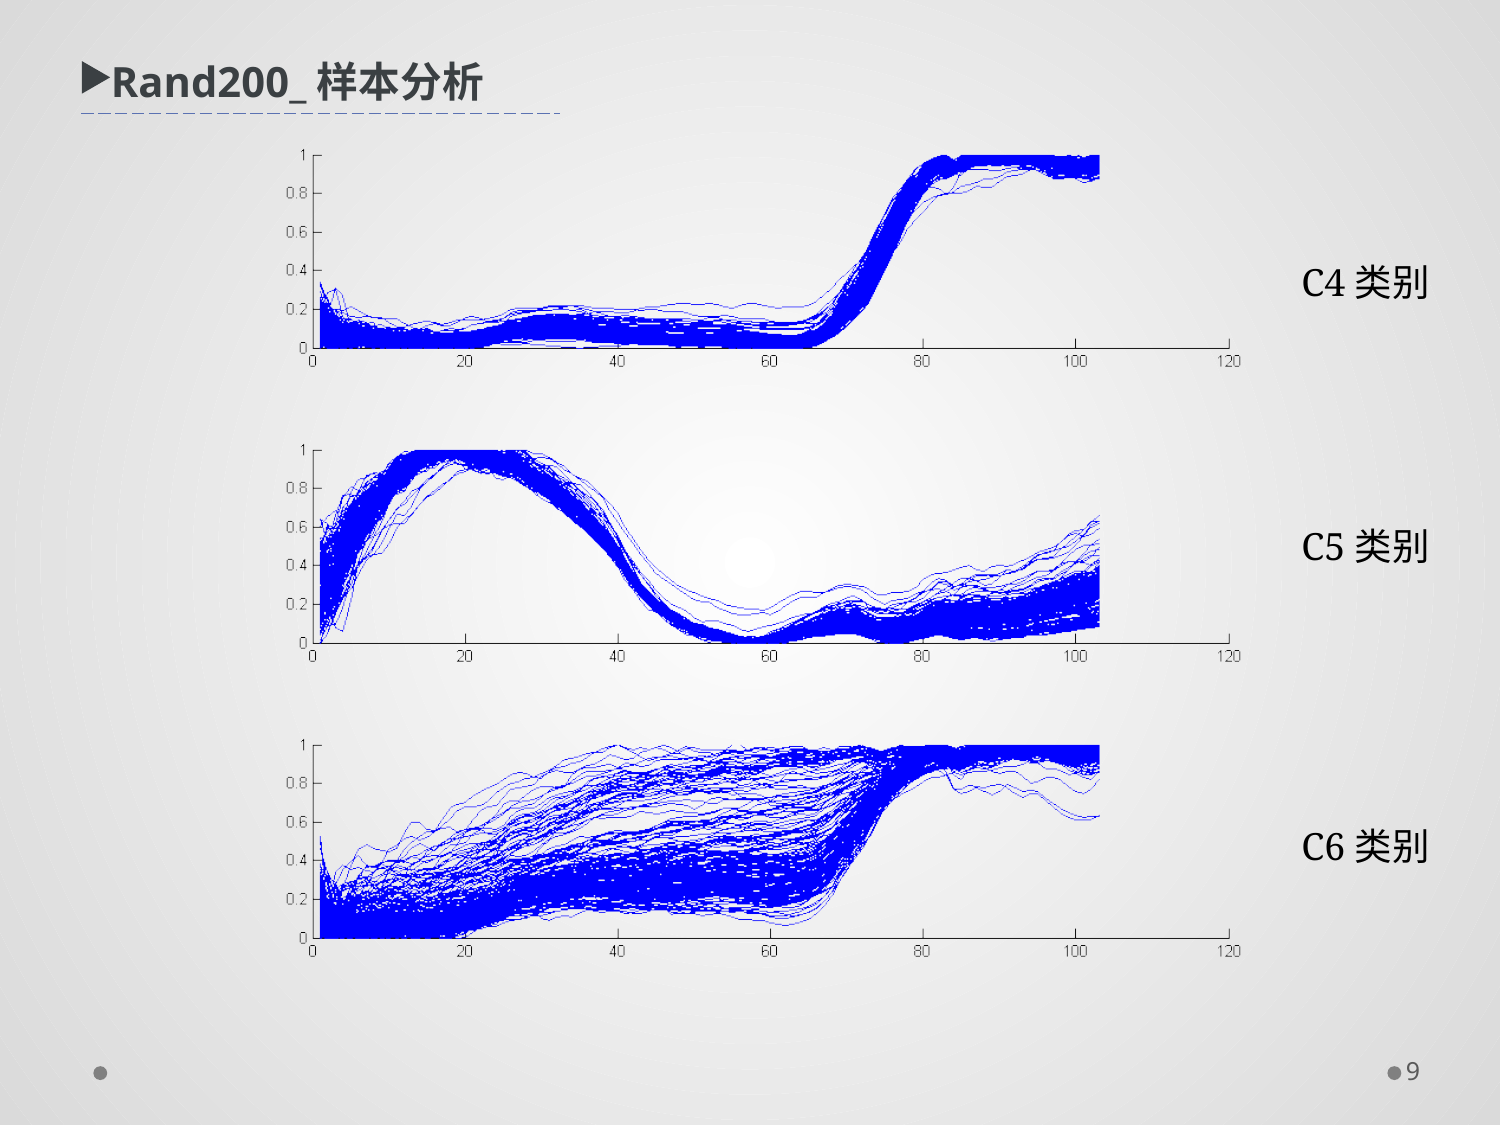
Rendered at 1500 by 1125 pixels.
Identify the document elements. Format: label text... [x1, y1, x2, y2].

picture [159, 136, 1341, 374]
picture [159, 432, 1341, 669]
text_box C5类别 [1344, 515, 1445, 576]
text_box [79, 59, 96, 96]
picture [159, 727, 1341, 965]
text_box C4类别 [1344, 251, 1445, 311]
text_box C6类别 [1344, 815, 1445, 876]
slide_number 9 [1401, 1042, 1494, 1103]
text_box Rand200_样本分析 [96, 48, 591, 113]
